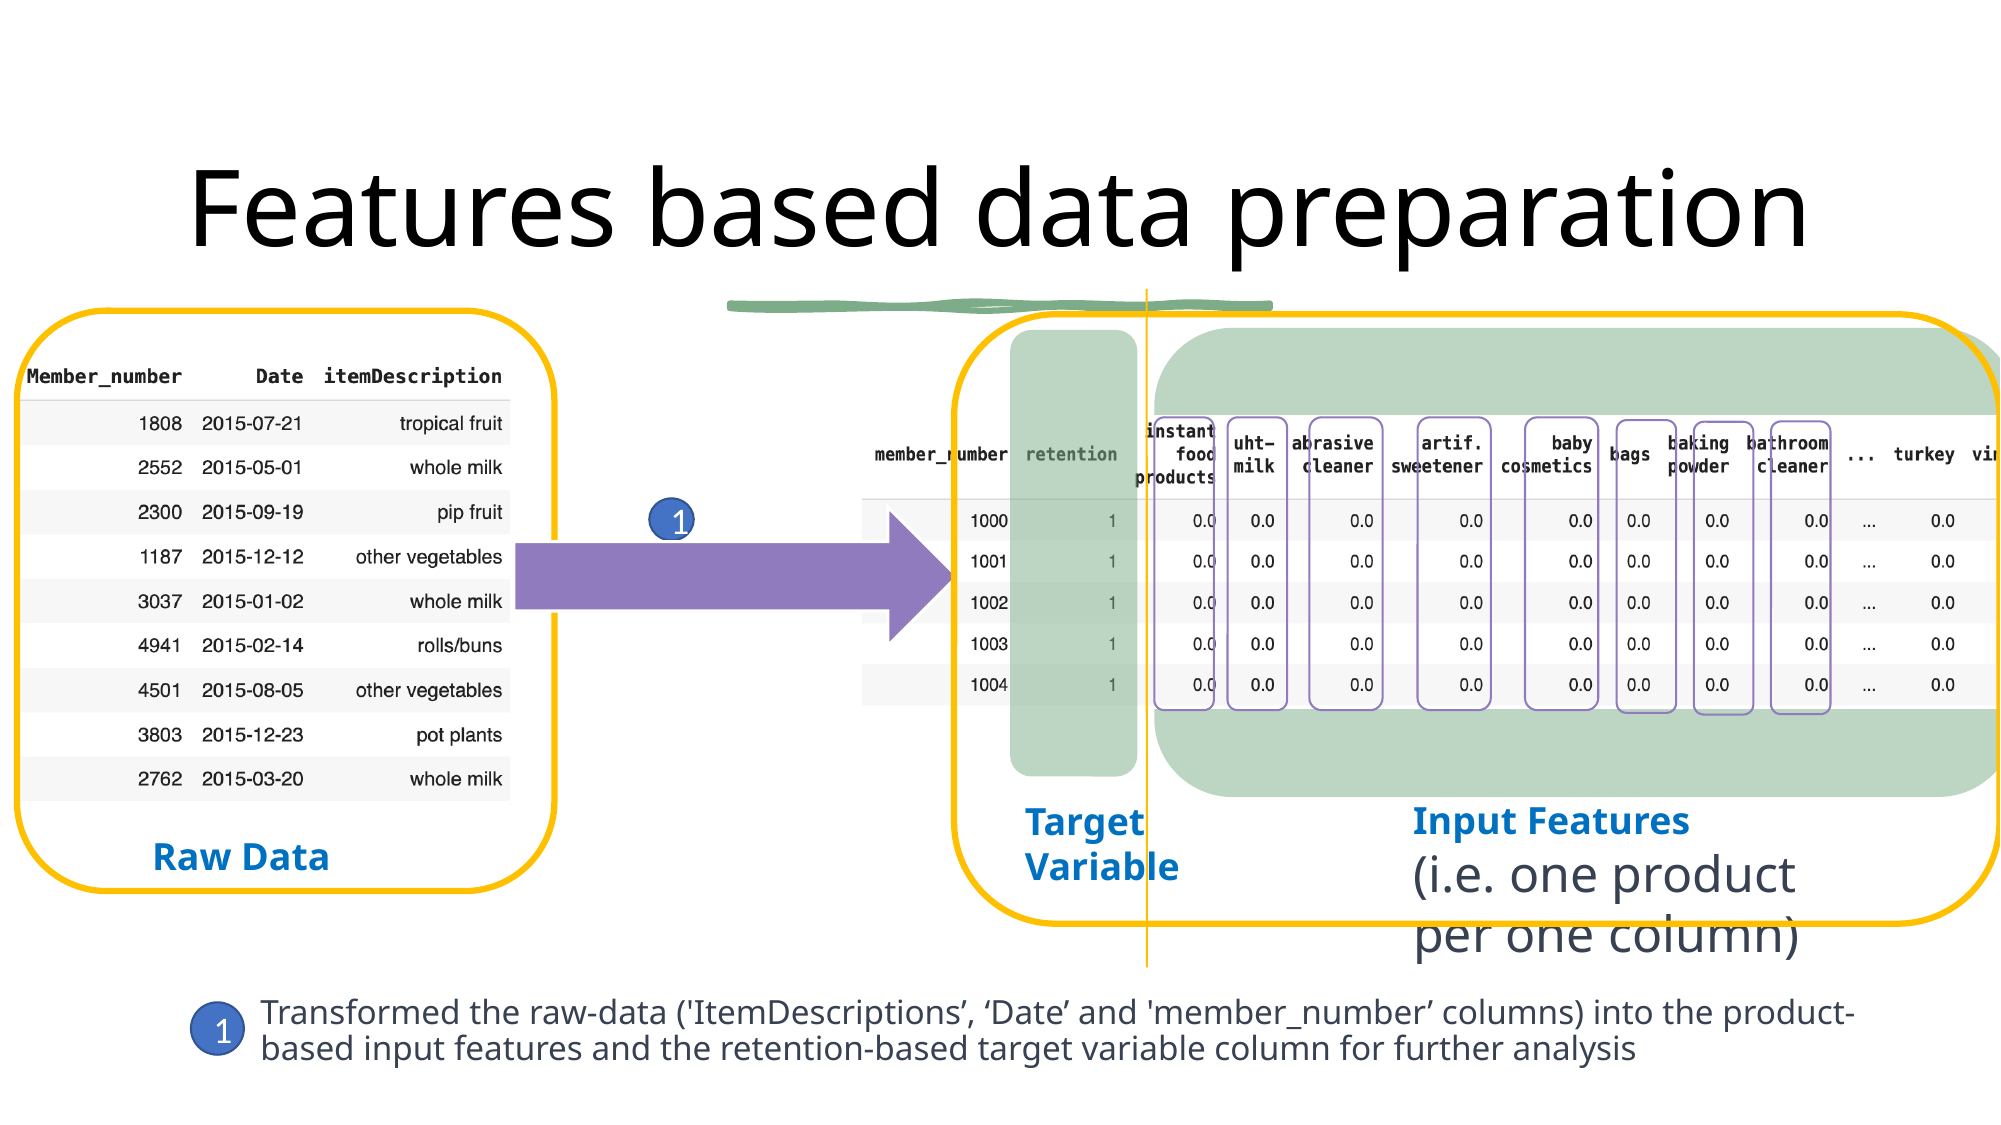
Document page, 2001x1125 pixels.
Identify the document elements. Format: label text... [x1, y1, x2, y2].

text_box Raw Data [137, 825, 350, 886]
text_box [0, 0, 2000, 1125]
text_box [512, 540, 858, 613]
title Features based data preparation [104, 124, 1895, 300]
text_box 1 [649, 498, 694, 540]
text_box [728, 300, 1145, 312]
text_box [1147, 313, 2000, 415]
text_box [1147, 709, 2000, 925]
picture [16, 361, 511, 807]
text_box [1955, 329, 2000, 398]
text_box [953, 709, 1146, 925]
text_box Transformed the raw-data ('ItemDescriptions’, ‘Date’ and 'member_number’ columns) into the product-based input features and the retention-based target variable column for further analysis [217, 871, 1908, 1089]
picture [858, 415, 1146, 709]
picture [1147, 415, 2000, 709]
text_box [953, 313, 1146, 415]
text_box [1148, 301, 1271, 310]
text_box 1 [190, 1002, 244, 1055]
text_box [16, 309, 556, 893]
text_box Input Features (i.e. one product per one column) [1398, 925, 1902, 970]
